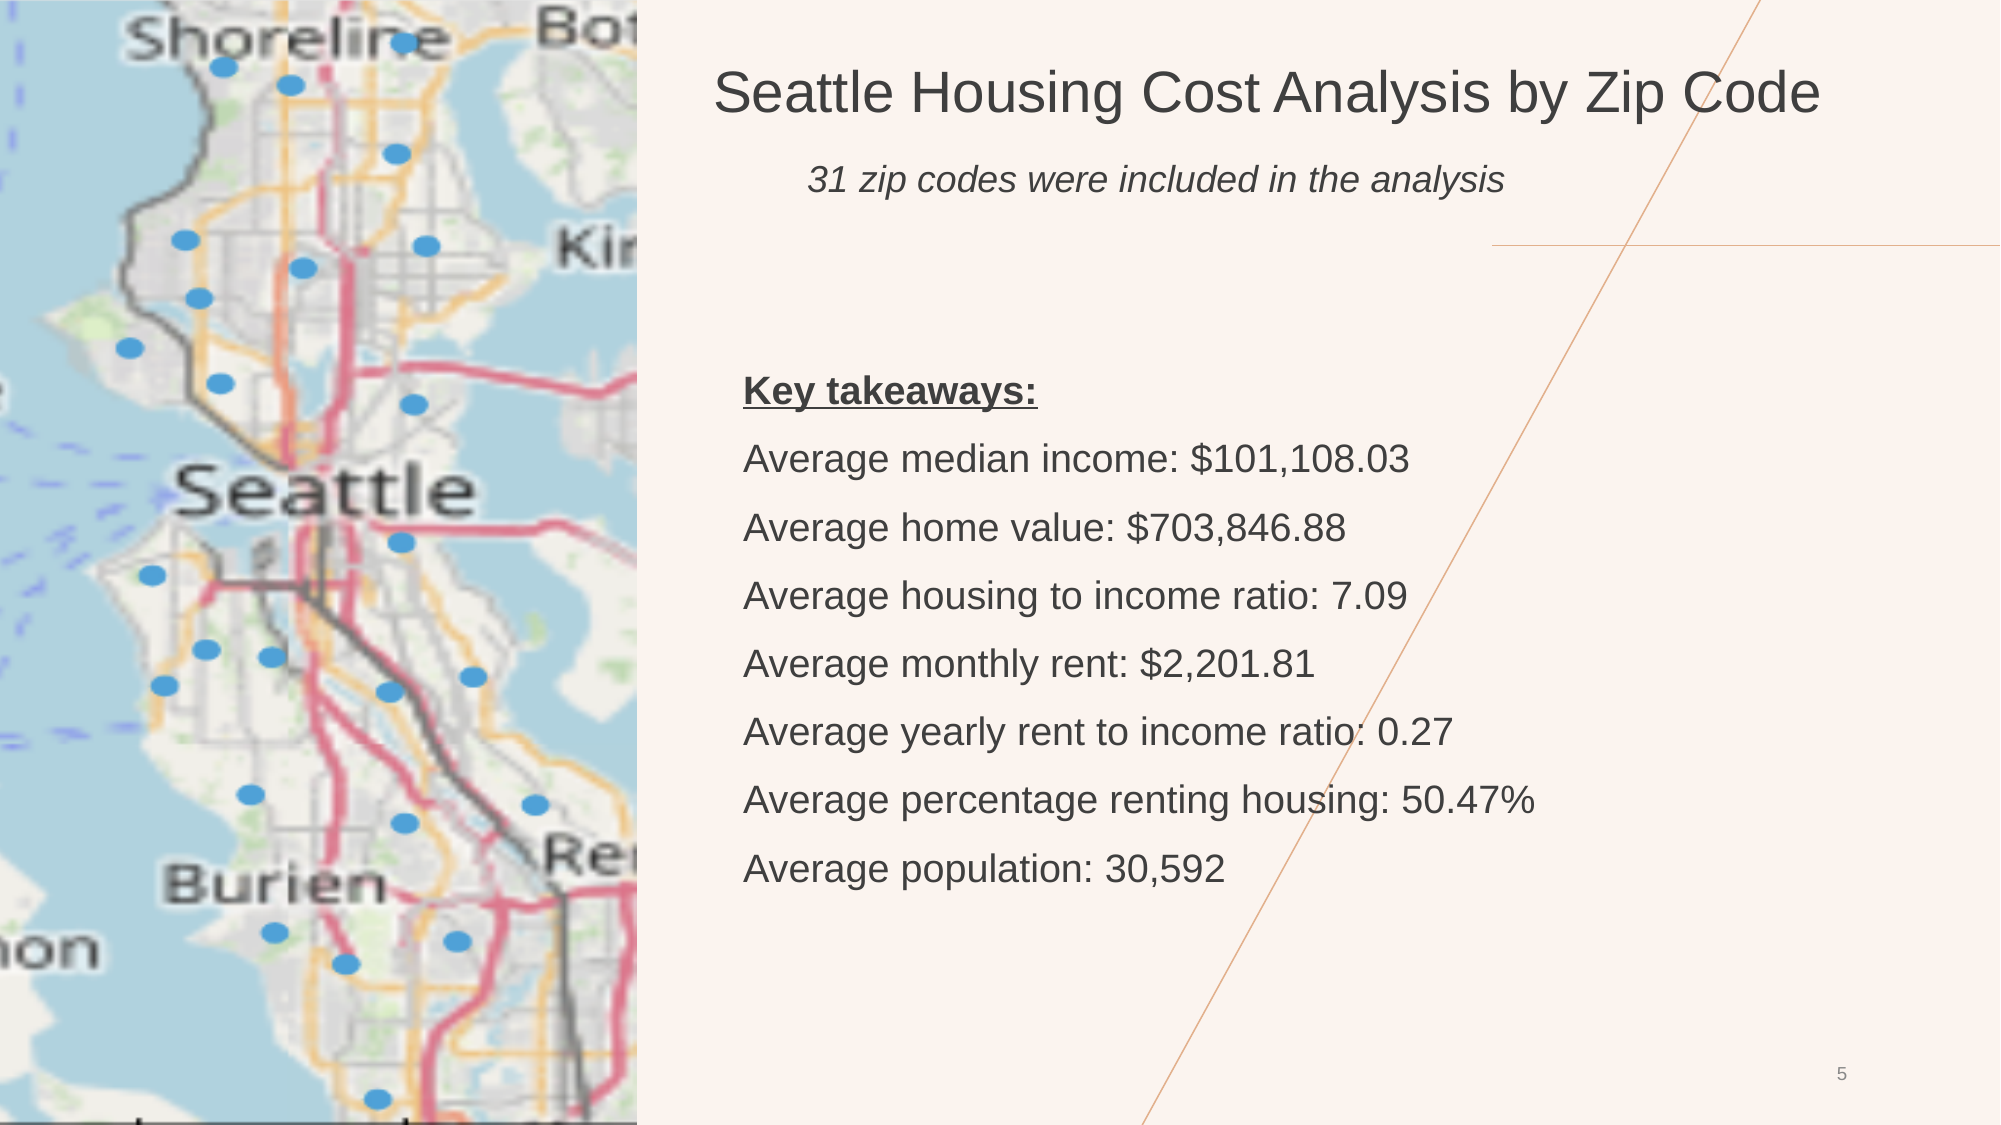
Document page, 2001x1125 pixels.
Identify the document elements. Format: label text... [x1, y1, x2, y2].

slide_number 5 [1412, 1042, 1863, 1103]
title Seattle Housing Cost Analysis by Zip Code [698, 28, 1946, 133]
text_box 31 zip codes were included in the analysis [791, 139, 1585, 271]
list Key takeaways: Average median income: $101,108.03 Average home value: $703,846.88 Average housing to income ratio: 7.09 Average monthly rent: $2,201.81 Average yearly rent to income ratio: 0.27 Average percentage renting housing: 50.47% Average population: 30,592 [728, 357, 1567, 1050]
picture [0, 0, 637, 1125]
